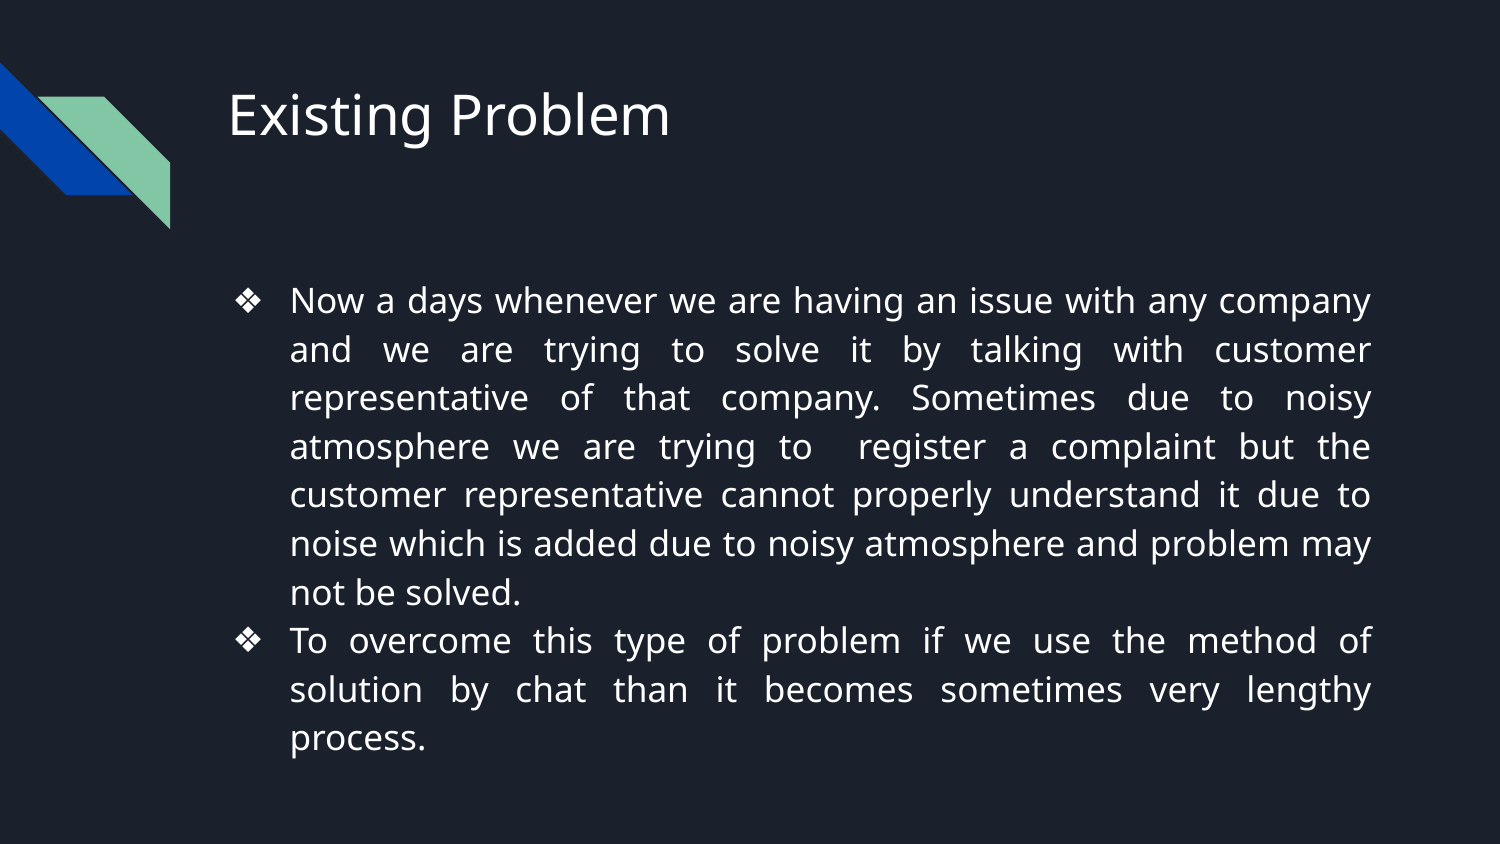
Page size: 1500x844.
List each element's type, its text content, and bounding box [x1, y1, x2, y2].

list Now a days whenever we are having an issue with any company and we are trying to solve it by talking with customer representative of that company. Sometimes due to noisy atmosphere we are trying to register a complaint but the customer representative cannot properly understand it due to noise which is added due to noisy atmosphere and problem may not be solved. To overcome this type of problem if we use the method of solution by chat than it becomes sometimes very lengthy process. [204, 257, 1388, 778]
title Existing Problem [212, 64, 1368, 215]
